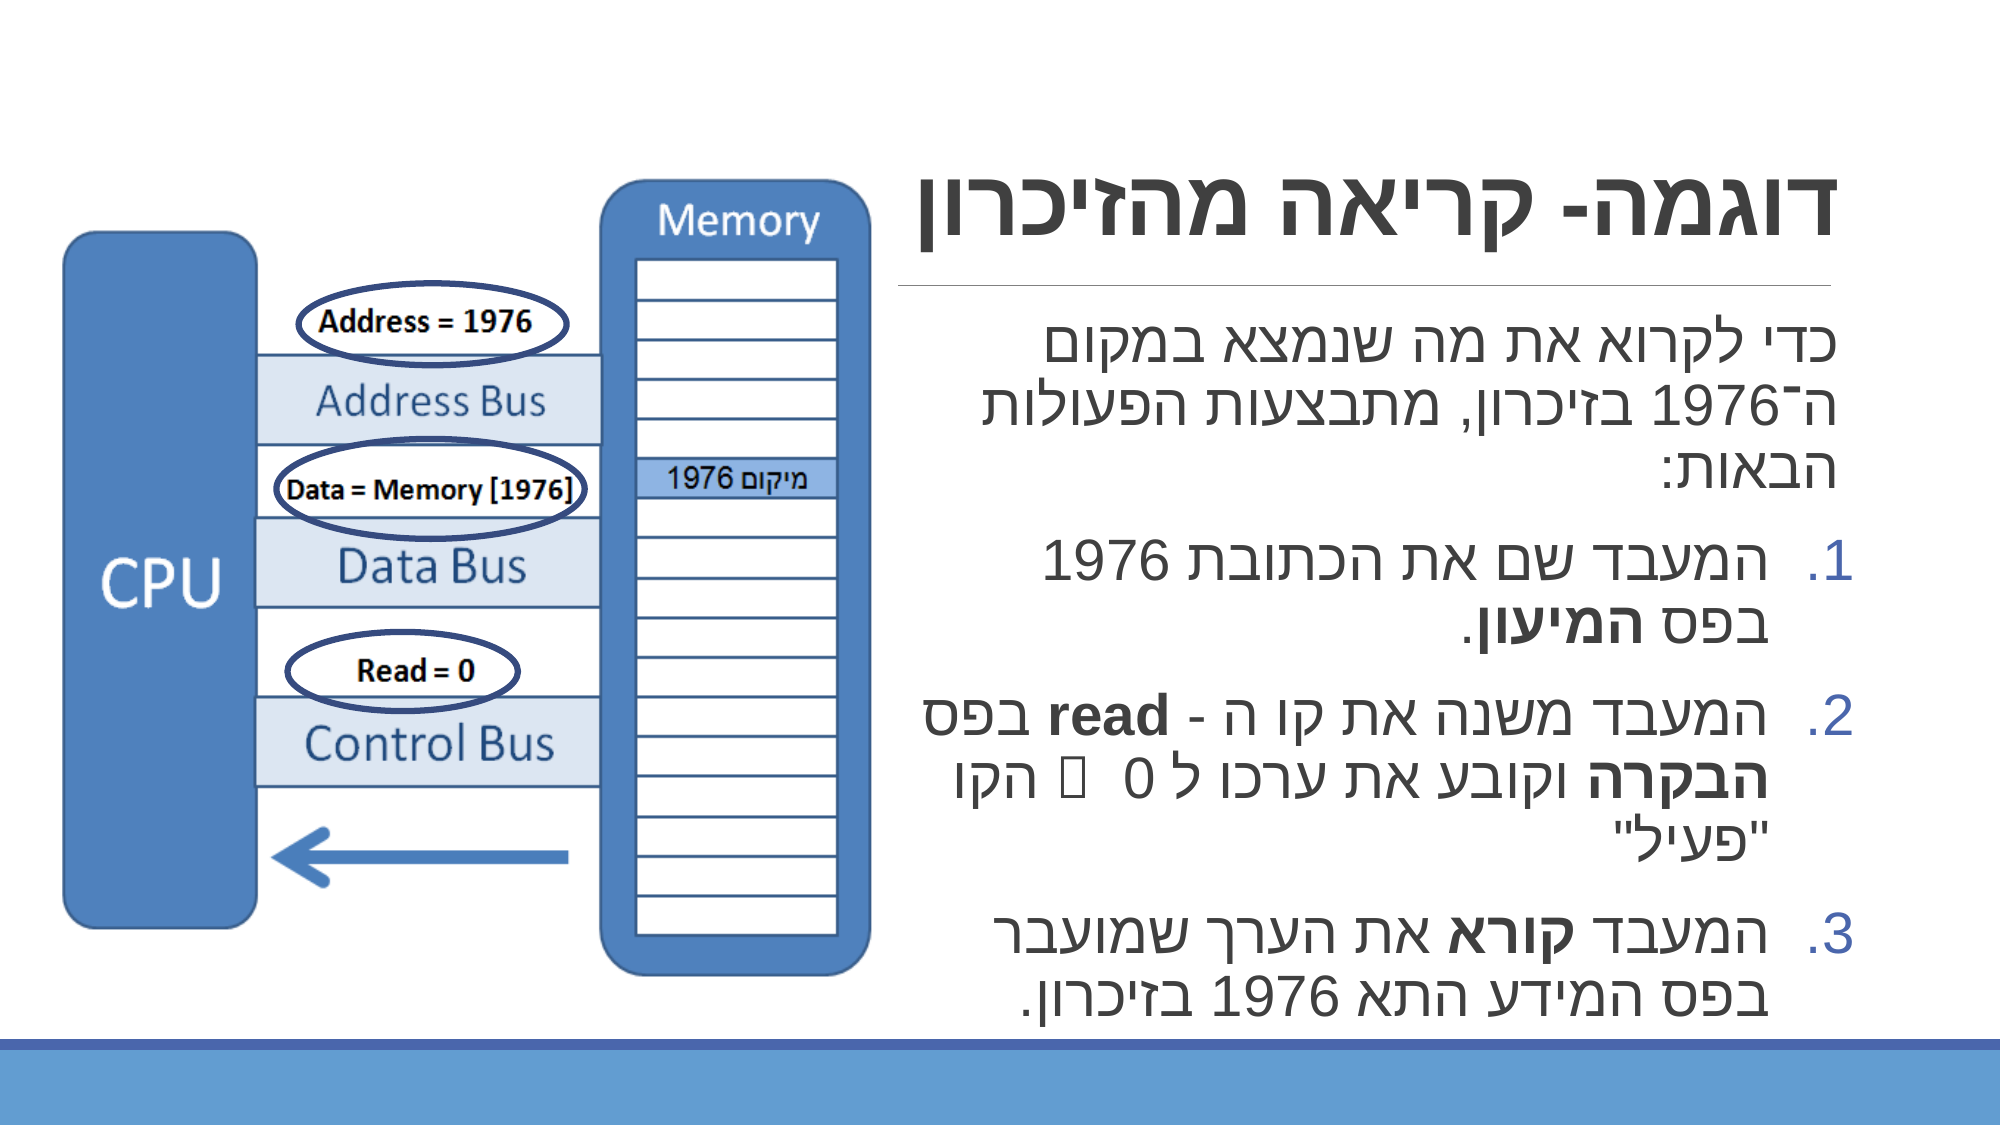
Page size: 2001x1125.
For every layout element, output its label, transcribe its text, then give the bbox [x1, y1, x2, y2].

list כדי לקרוא את מה שנמצא במקום ה־1976 בזיכרון, מתבצעות הפעולות הבאות: המעבד שם את הכתובת 1976 בפס המיעון. המעבד משנה את קו ה - read בפס הבקרה וקובע את ערכו ל 0  הקו "פעיל" המעבד קורא את הערך שמועבר בפס המידע התא 1976 בזיכרון. [920, 304, 1855, 989]
title דוגמה- קריאה מהזיכרון [897, 124, 1855, 262]
picture [35, 166, 898, 999]
